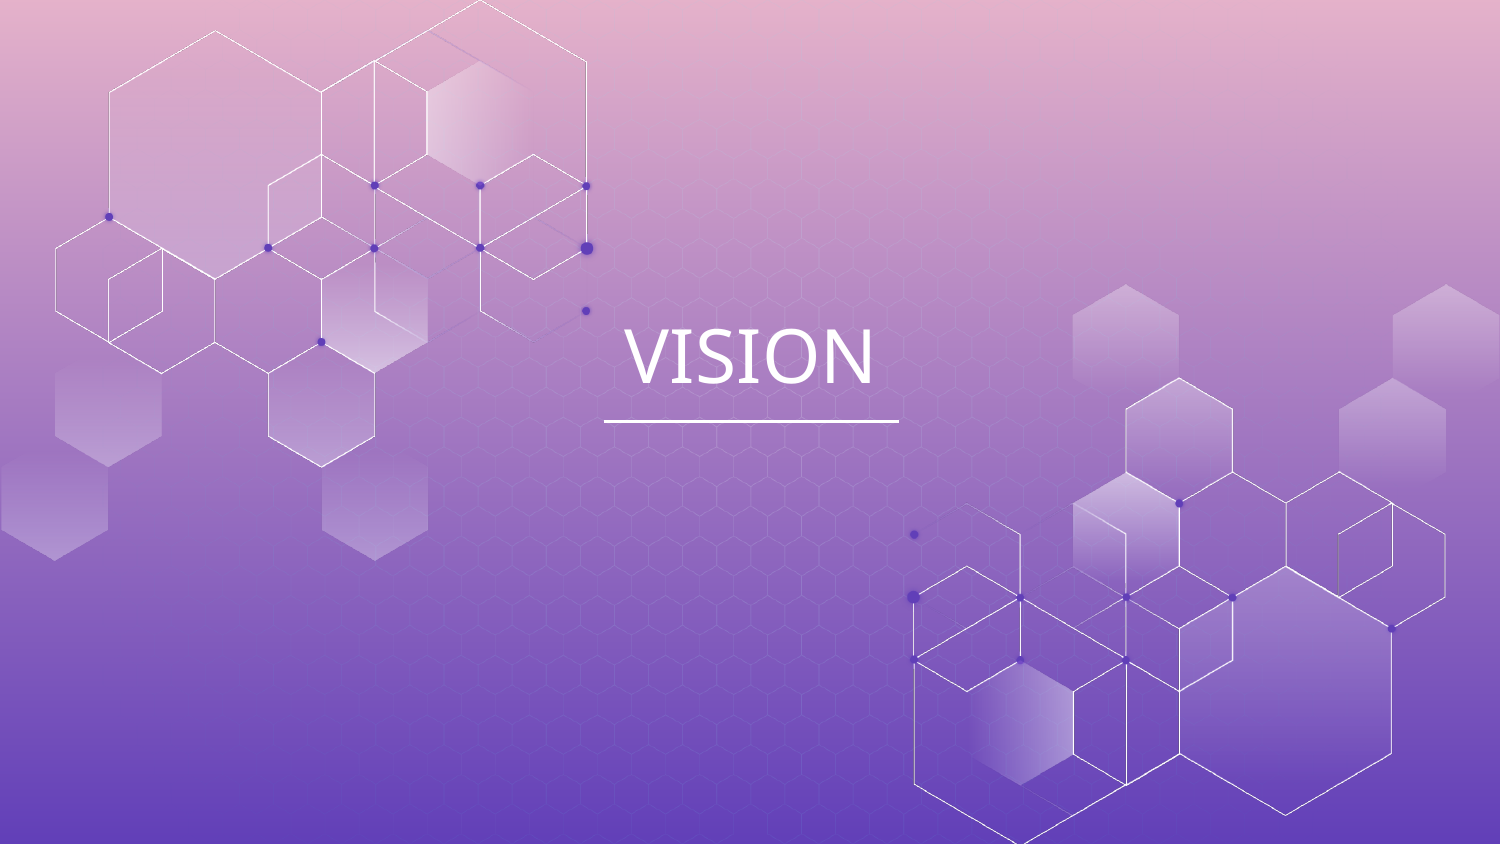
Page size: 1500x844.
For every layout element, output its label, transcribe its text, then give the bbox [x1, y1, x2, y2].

picture [0, 0, 1500, 844]
title VISION [205, 303, 1298, 414]
